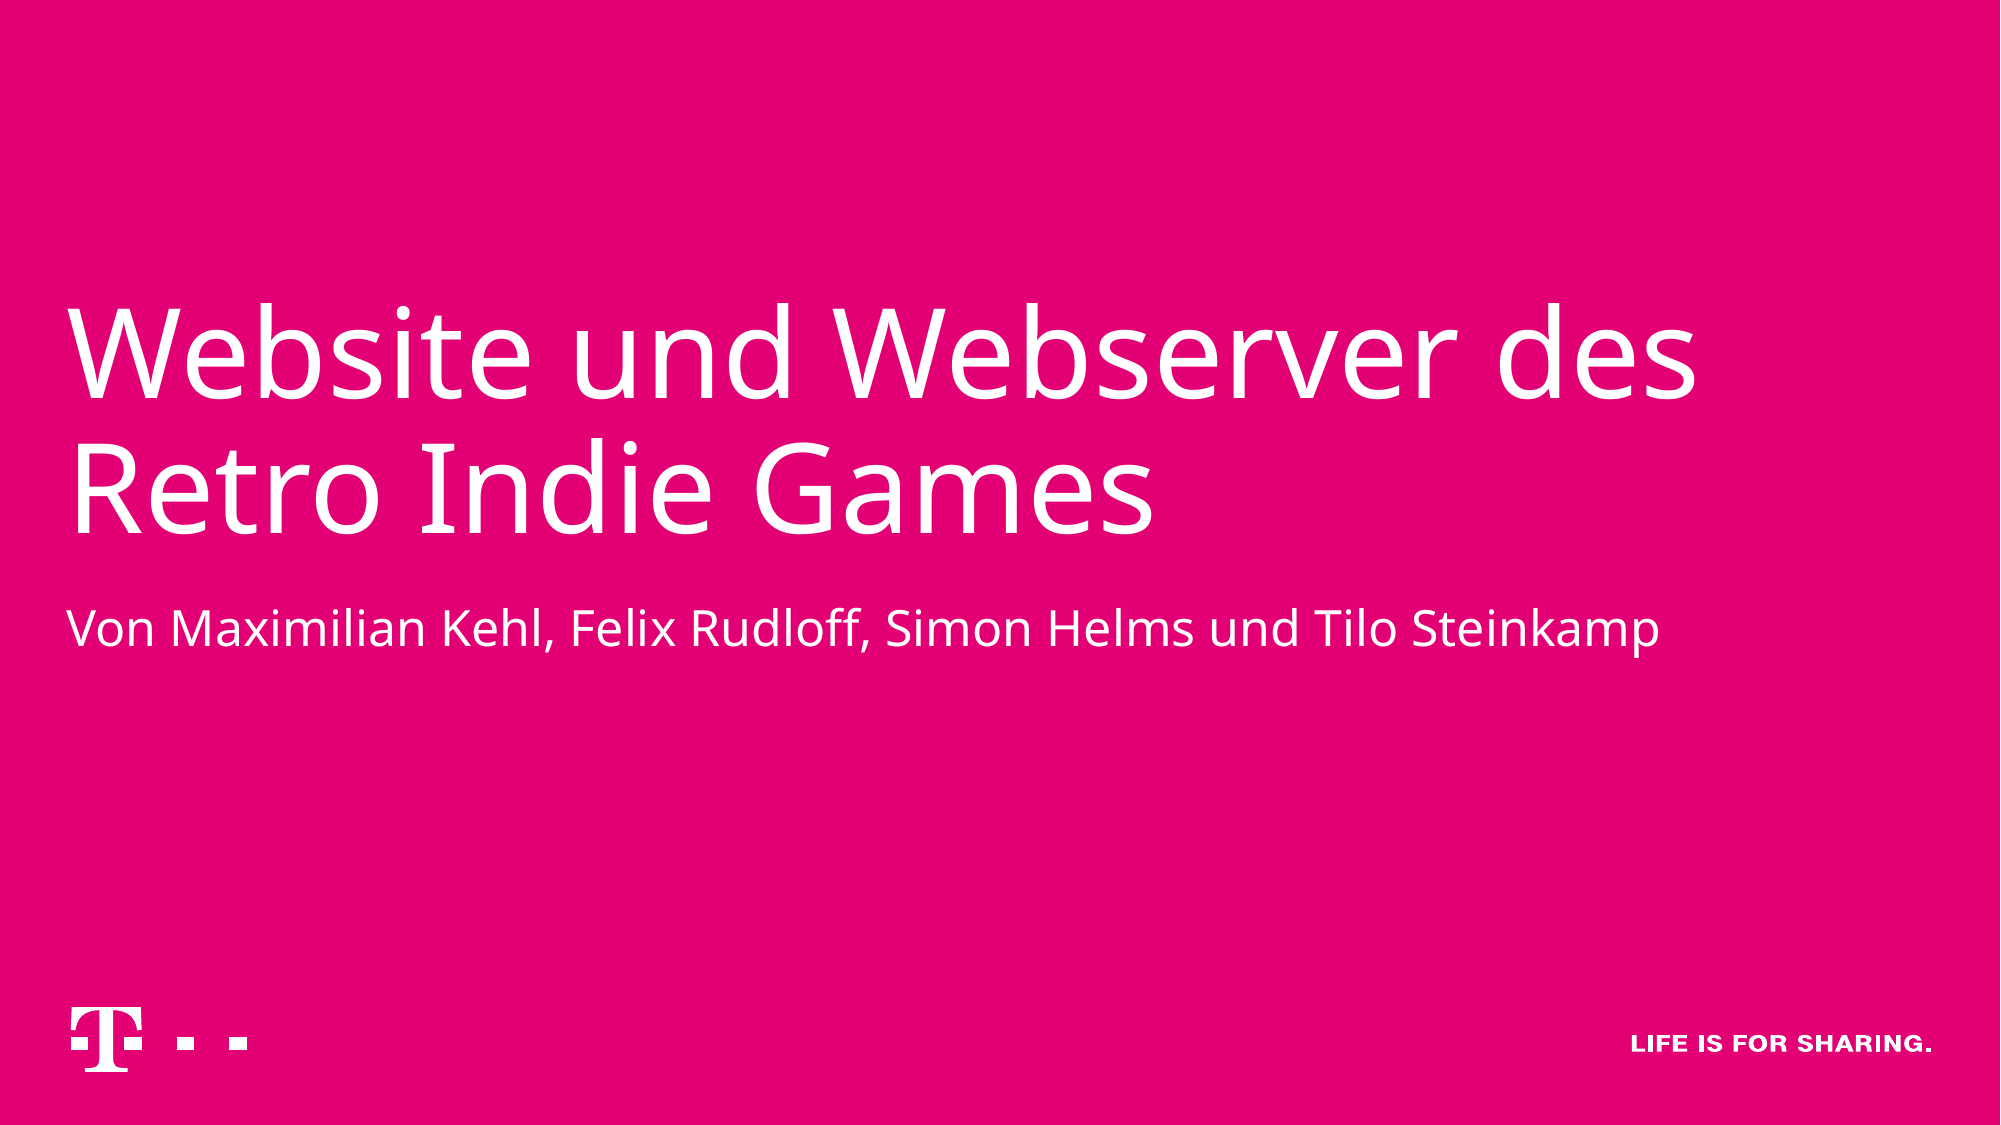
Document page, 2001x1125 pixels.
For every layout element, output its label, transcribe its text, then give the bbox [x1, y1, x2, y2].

subtitle Von Maximilian Kehl, Felix Rudloff, Simon Helms und Tilo Steinkamp [66, 602, 1926, 658]
title Website und Webserver des Retro Indie Games [66, 290, 1926, 563]
